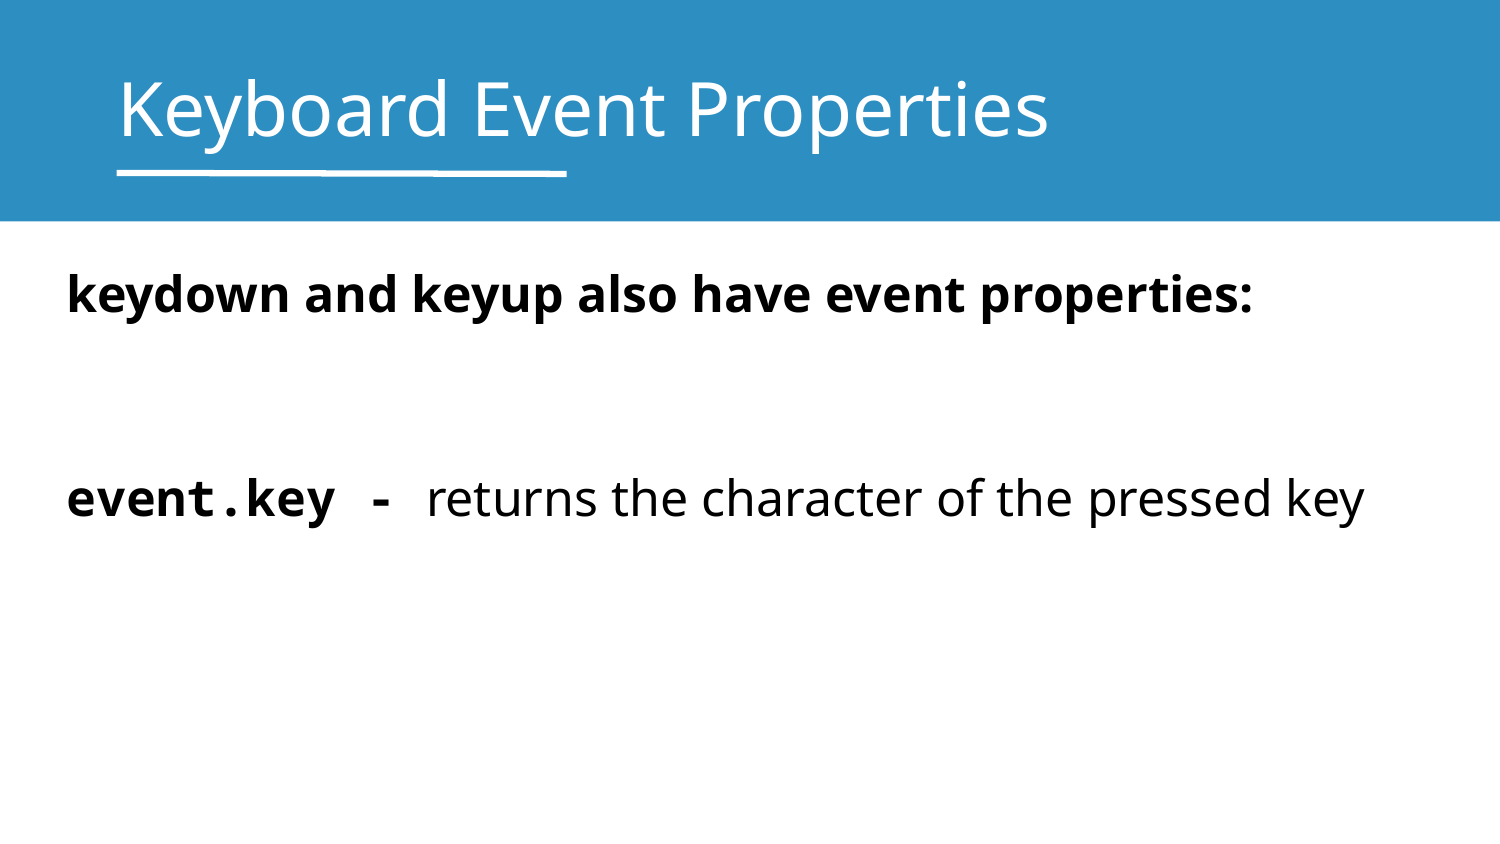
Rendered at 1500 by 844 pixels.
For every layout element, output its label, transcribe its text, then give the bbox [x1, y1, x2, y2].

title Keyboard Event Properties [102, 46, 1500, 141]
list keydown and keyup also have event properties: event.key - returns the character of the pressed key [51, 238, 1449, 799]
